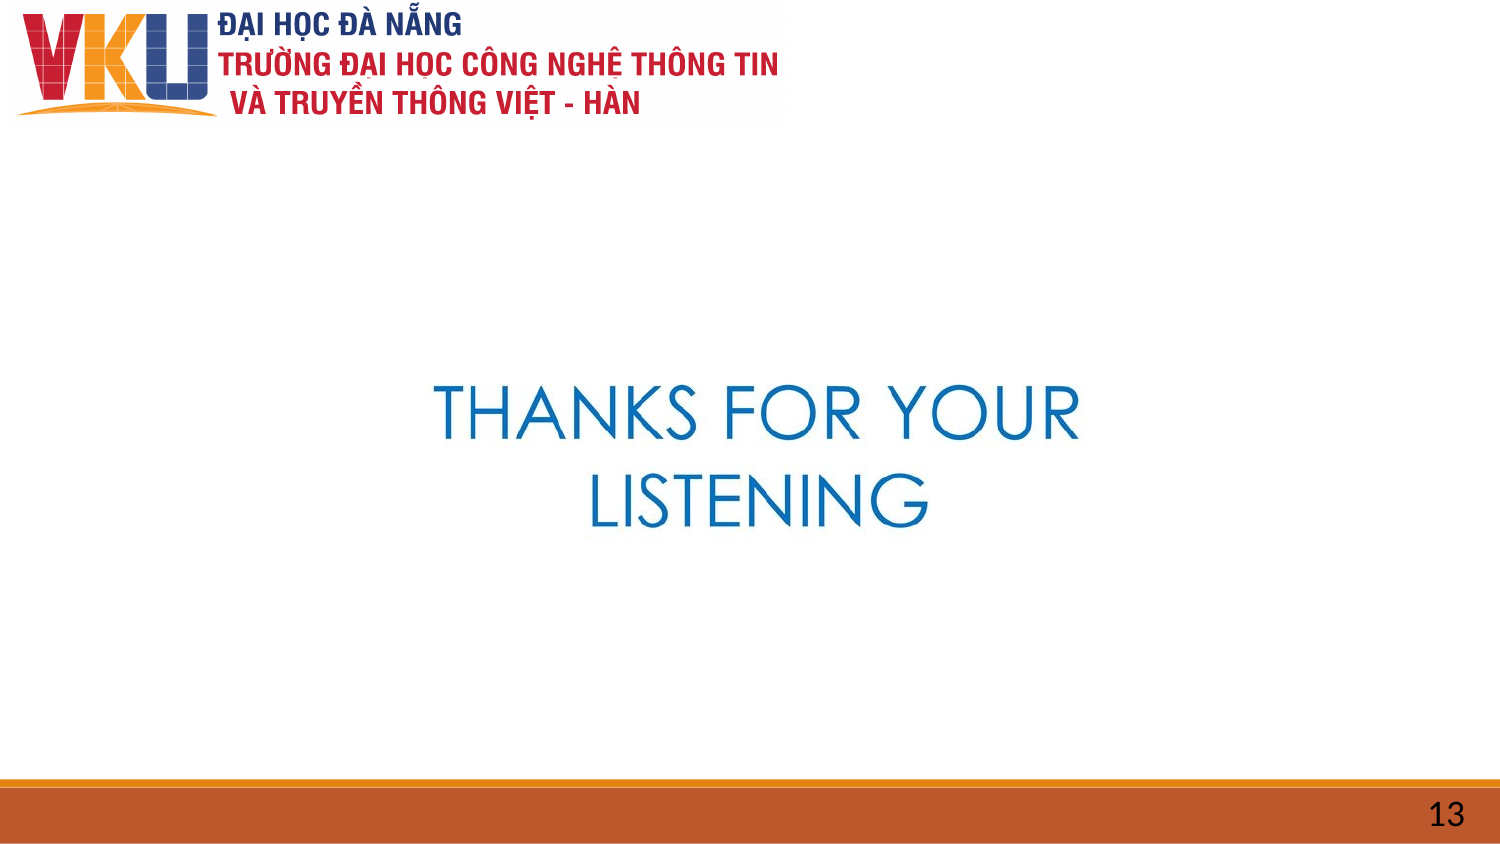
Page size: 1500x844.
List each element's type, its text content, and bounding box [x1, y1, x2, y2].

text_box 13 [1412, 782, 1495, 842]
picture [4, 1, 788, 126]
picture [224, 196, 1226, 760]
